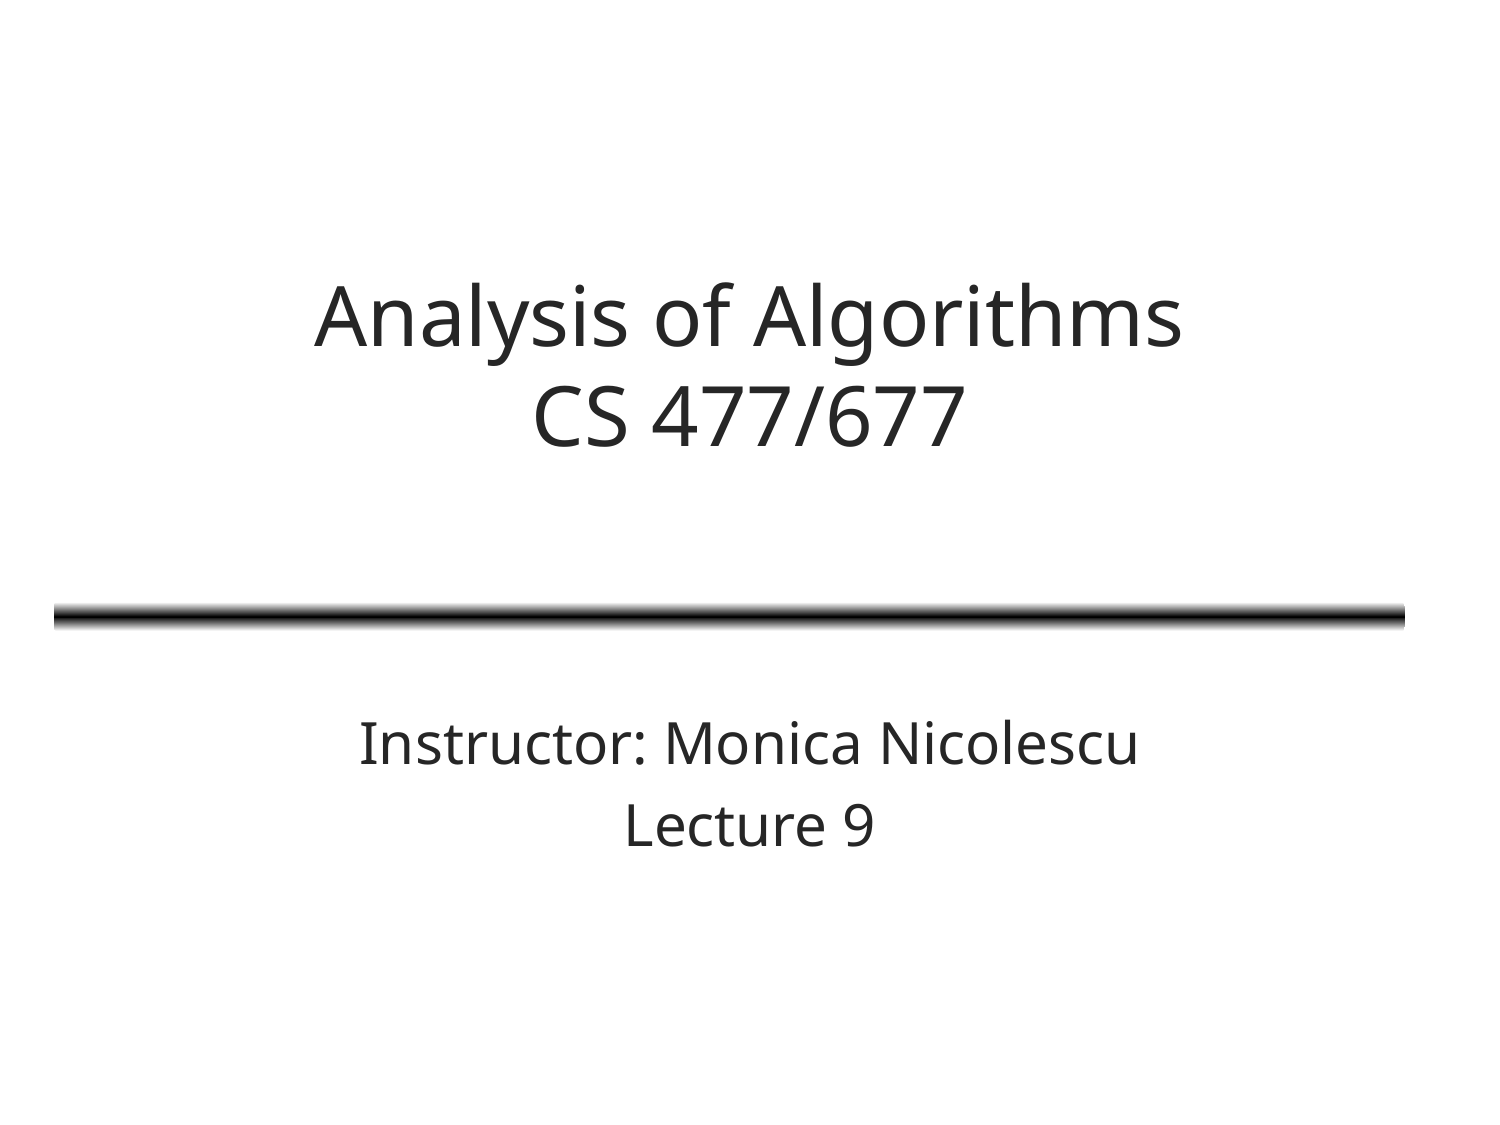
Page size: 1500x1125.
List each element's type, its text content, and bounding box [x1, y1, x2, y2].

title Analysis of Algorithms CS 477/677 [112, 180, 1388, 547]
subtitle Instructor: Monica Nicolescu Lecture 9 [224, 698, 1276, 987]
